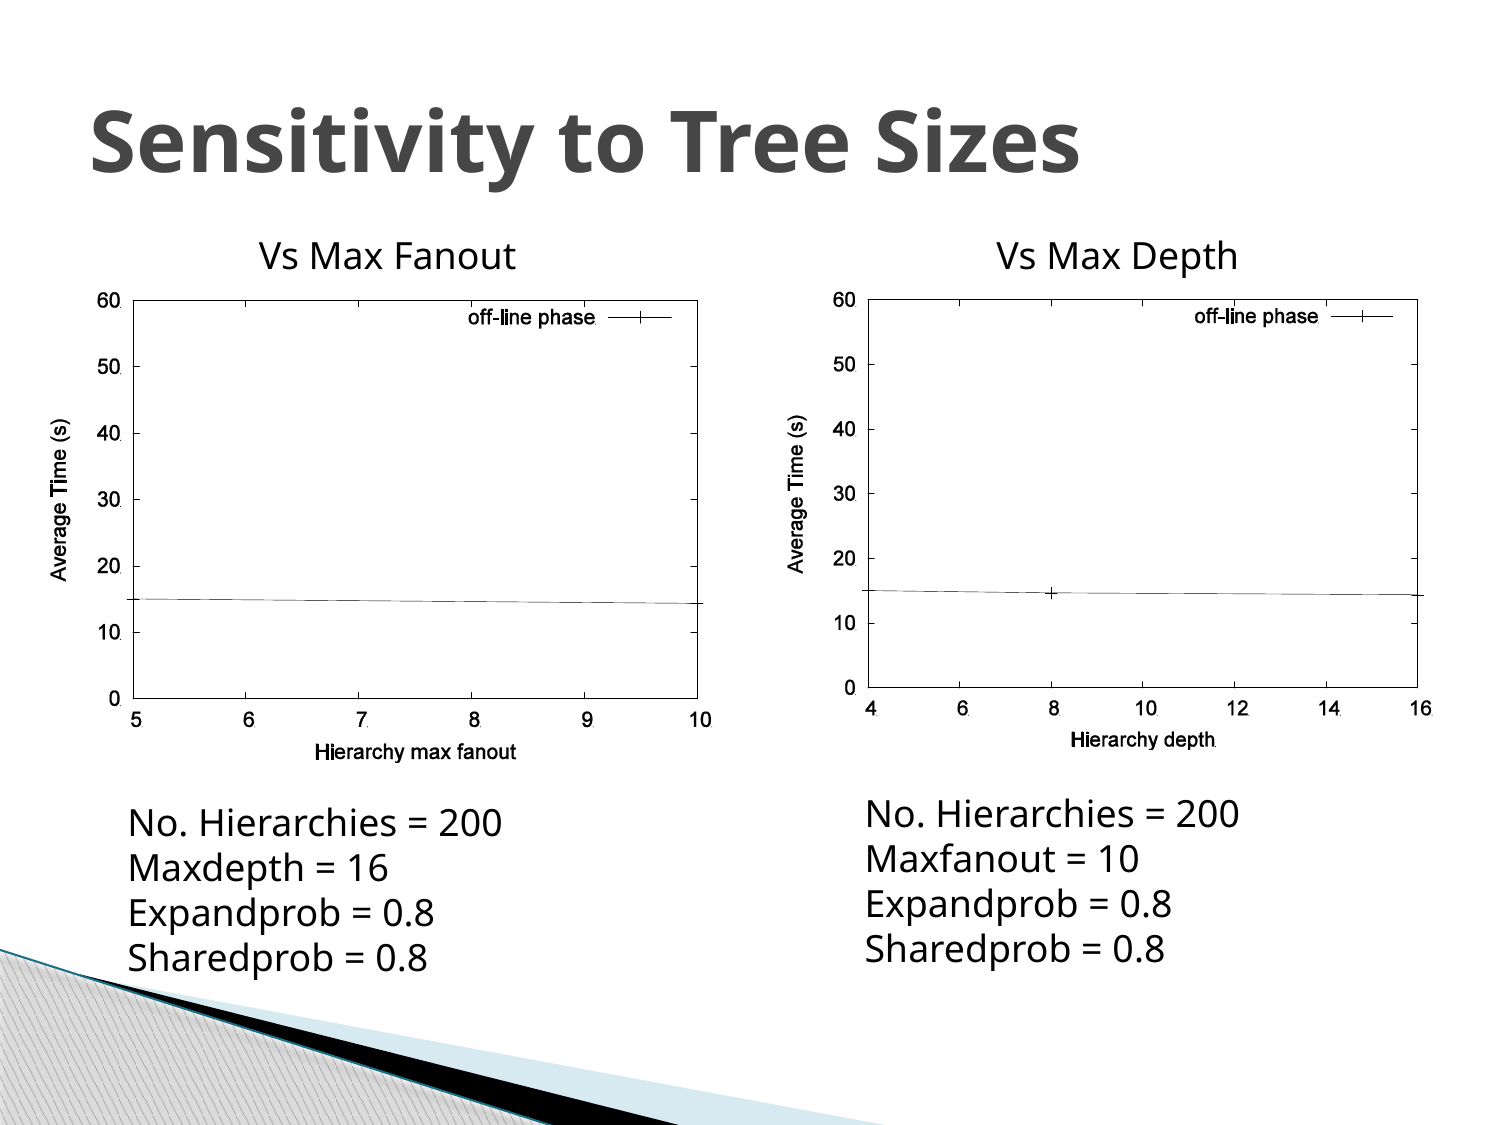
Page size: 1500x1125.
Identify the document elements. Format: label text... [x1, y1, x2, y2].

text_box Vs Max Fanout [244, 224, 532, 274]
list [37, 274, 734, 763]
text_box Vs Max Depth [981, 224, 1255, 274]
title Sensitivity to Tree Sizes [75, 45, 1425, 233]
picture [774, 274, 1453, 751]
text_box No. Hierarchies = 200 Maxdepth = 16 Expandprob = 0.8 Sharedprob = 0.8 [112, 791, 713, 1032]
text_box No. Hierarchies = 200 Maxfanout = 10 Expandprob = 0.8 Sharedprob = 0.8 [849, 782, 1450, 1023]
